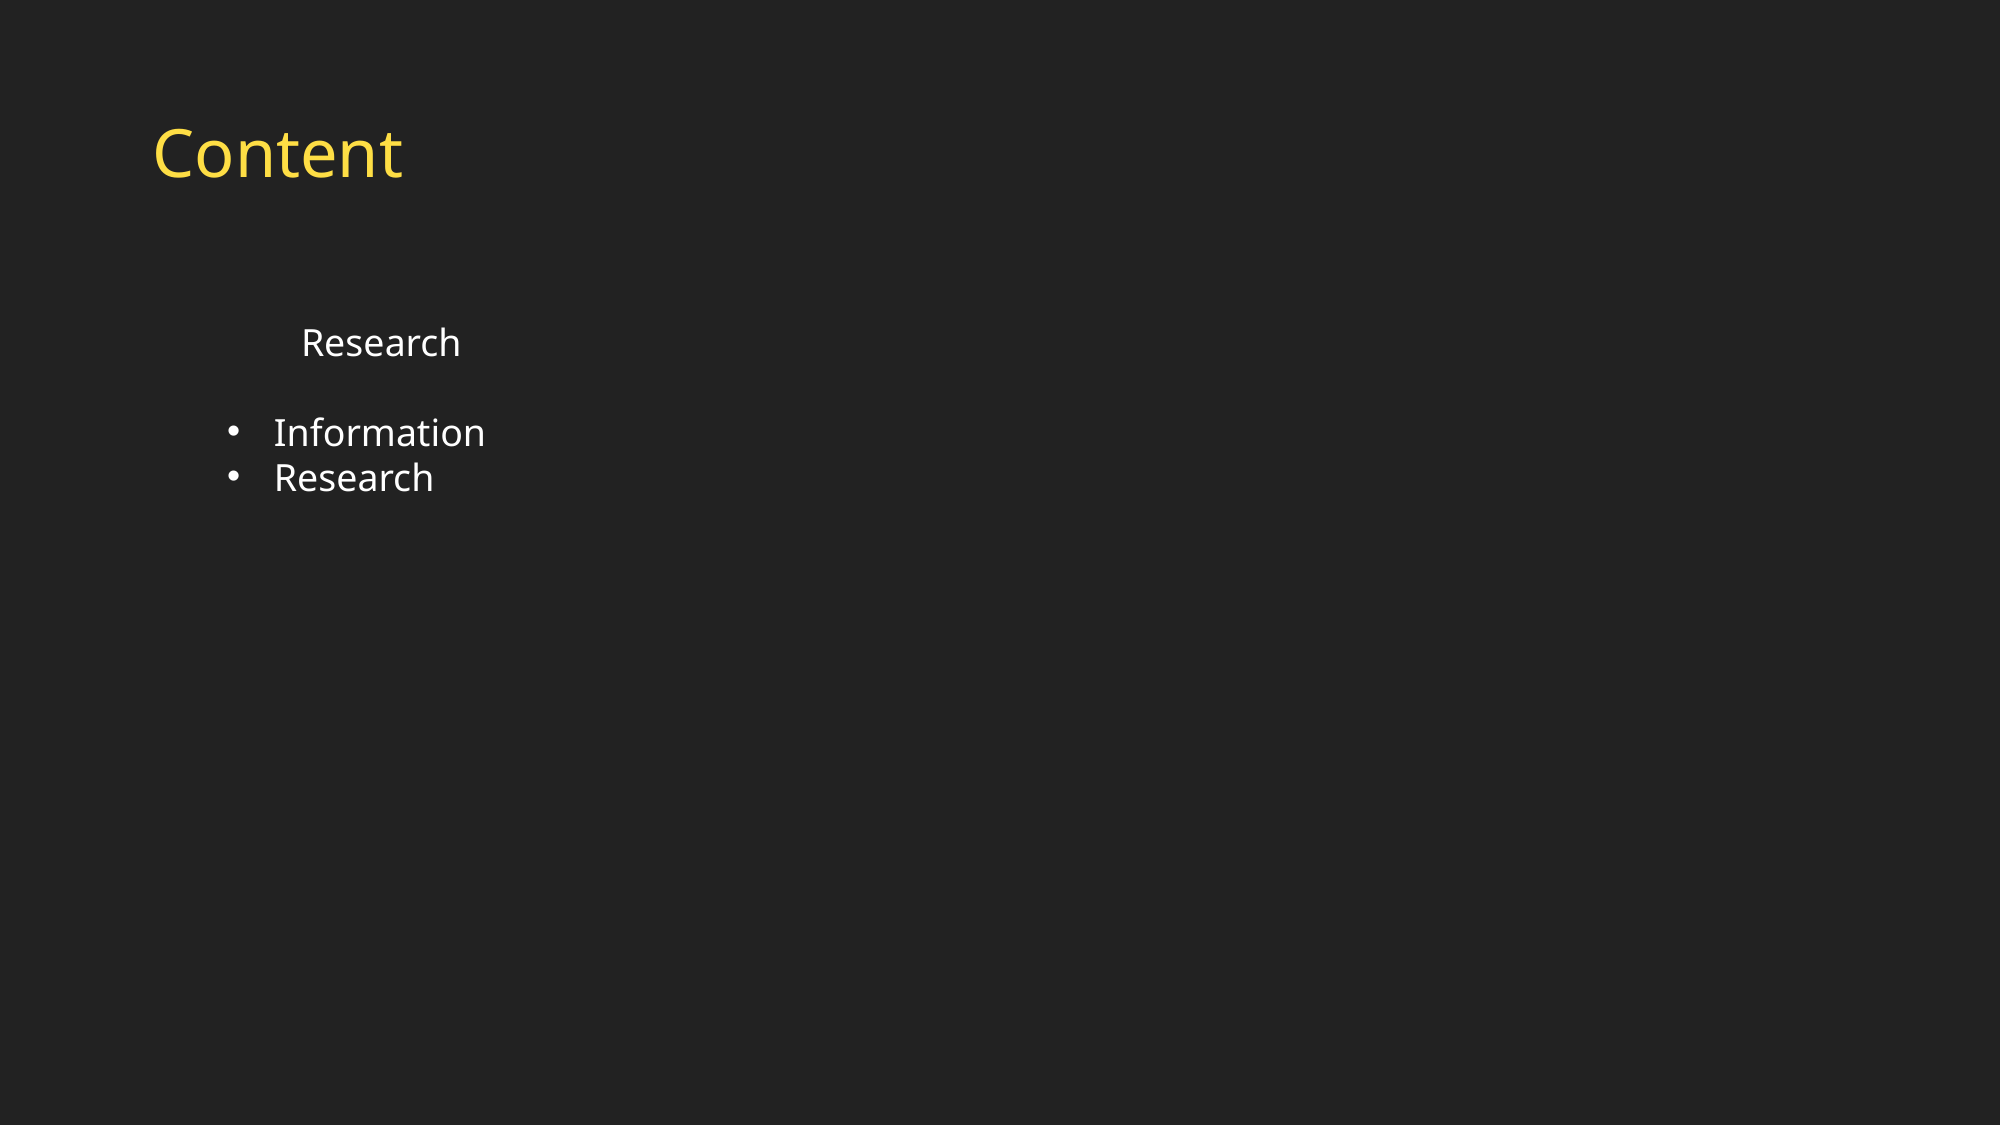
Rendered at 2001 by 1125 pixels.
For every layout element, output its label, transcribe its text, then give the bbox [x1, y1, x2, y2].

text_box Research Information Research [212, 311, 551, 506]
title Content [137, 98, 666, 214]
